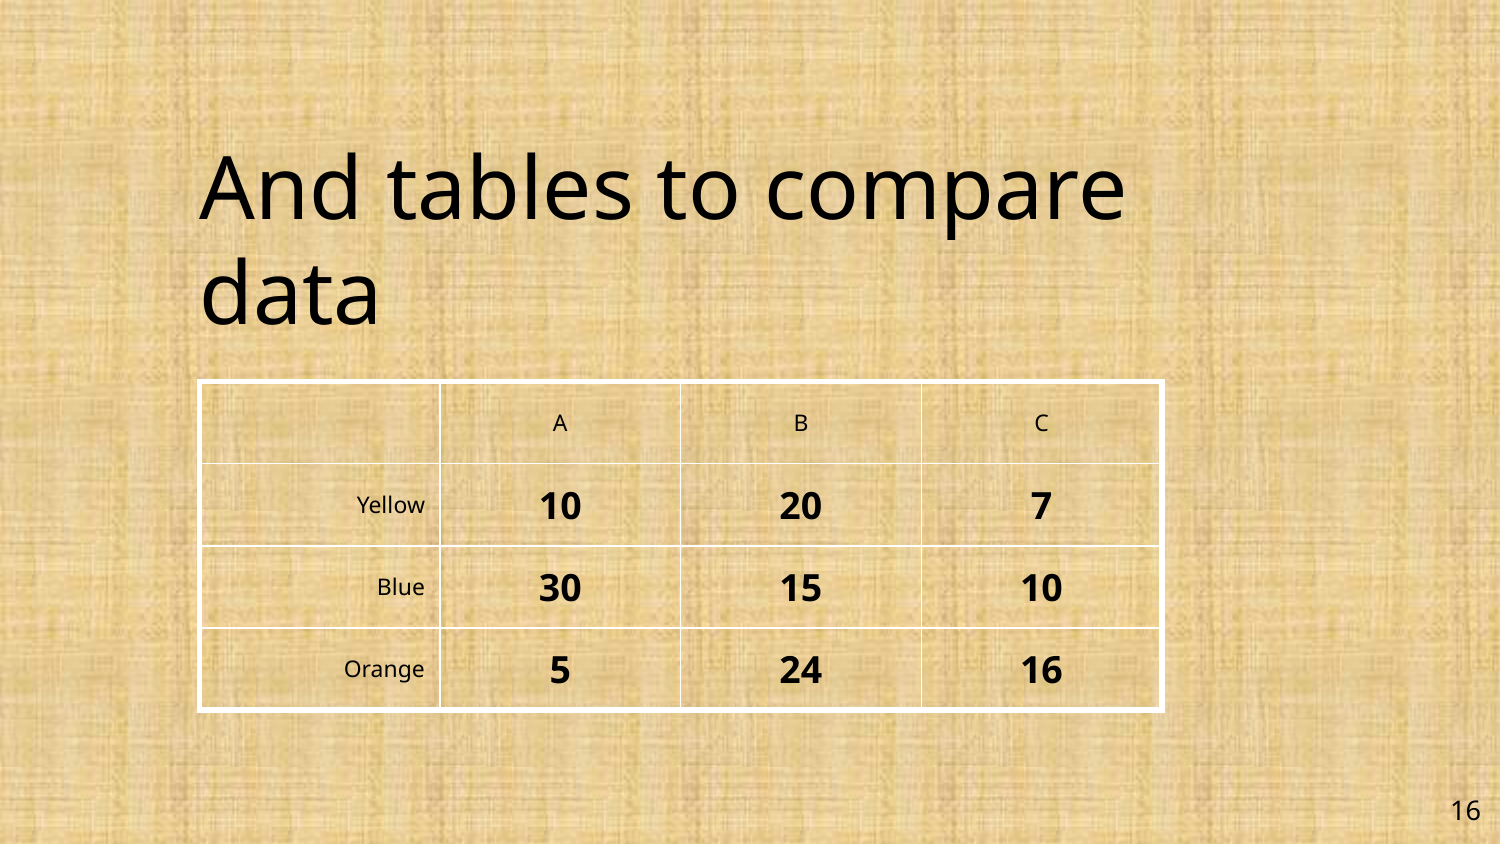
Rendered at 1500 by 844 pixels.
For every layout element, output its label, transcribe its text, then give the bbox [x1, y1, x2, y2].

table_cell Orange [202, 629, 439, 707]
table_cell 20 [681, 464, 921, 545]
table_cell 5 [441, 629, 680, 707]
table_header [202, 384, 439, 463]
table_cell 30 [441, 547, 680, 627]
table_cell Yellow [202, 464, 439, 545]
table_cell 7 [922, 464, 1159, 545]
table_header B [681, 384, 921, 463]
table_cell 24 [681, 629, 921, 707]
title And tables to compare data [199, 239, 1301, 342]
table_cell Blue [202, 547, 439, 627]
table_cell 15 [681, 547, 921, 627]
picture [0, 0, 1500, 844]
table_header C [922, 384, 1159, 463]
table_cell 10 [441, 464, 680, 545]
table_header A [441, 384, 680, 463]
table_cell 16 [922, 629, 1159, 707]
table_cell 10 [922, 547, 1159, 627]
slide_number 16 [1391, 779, 1482, 844]
